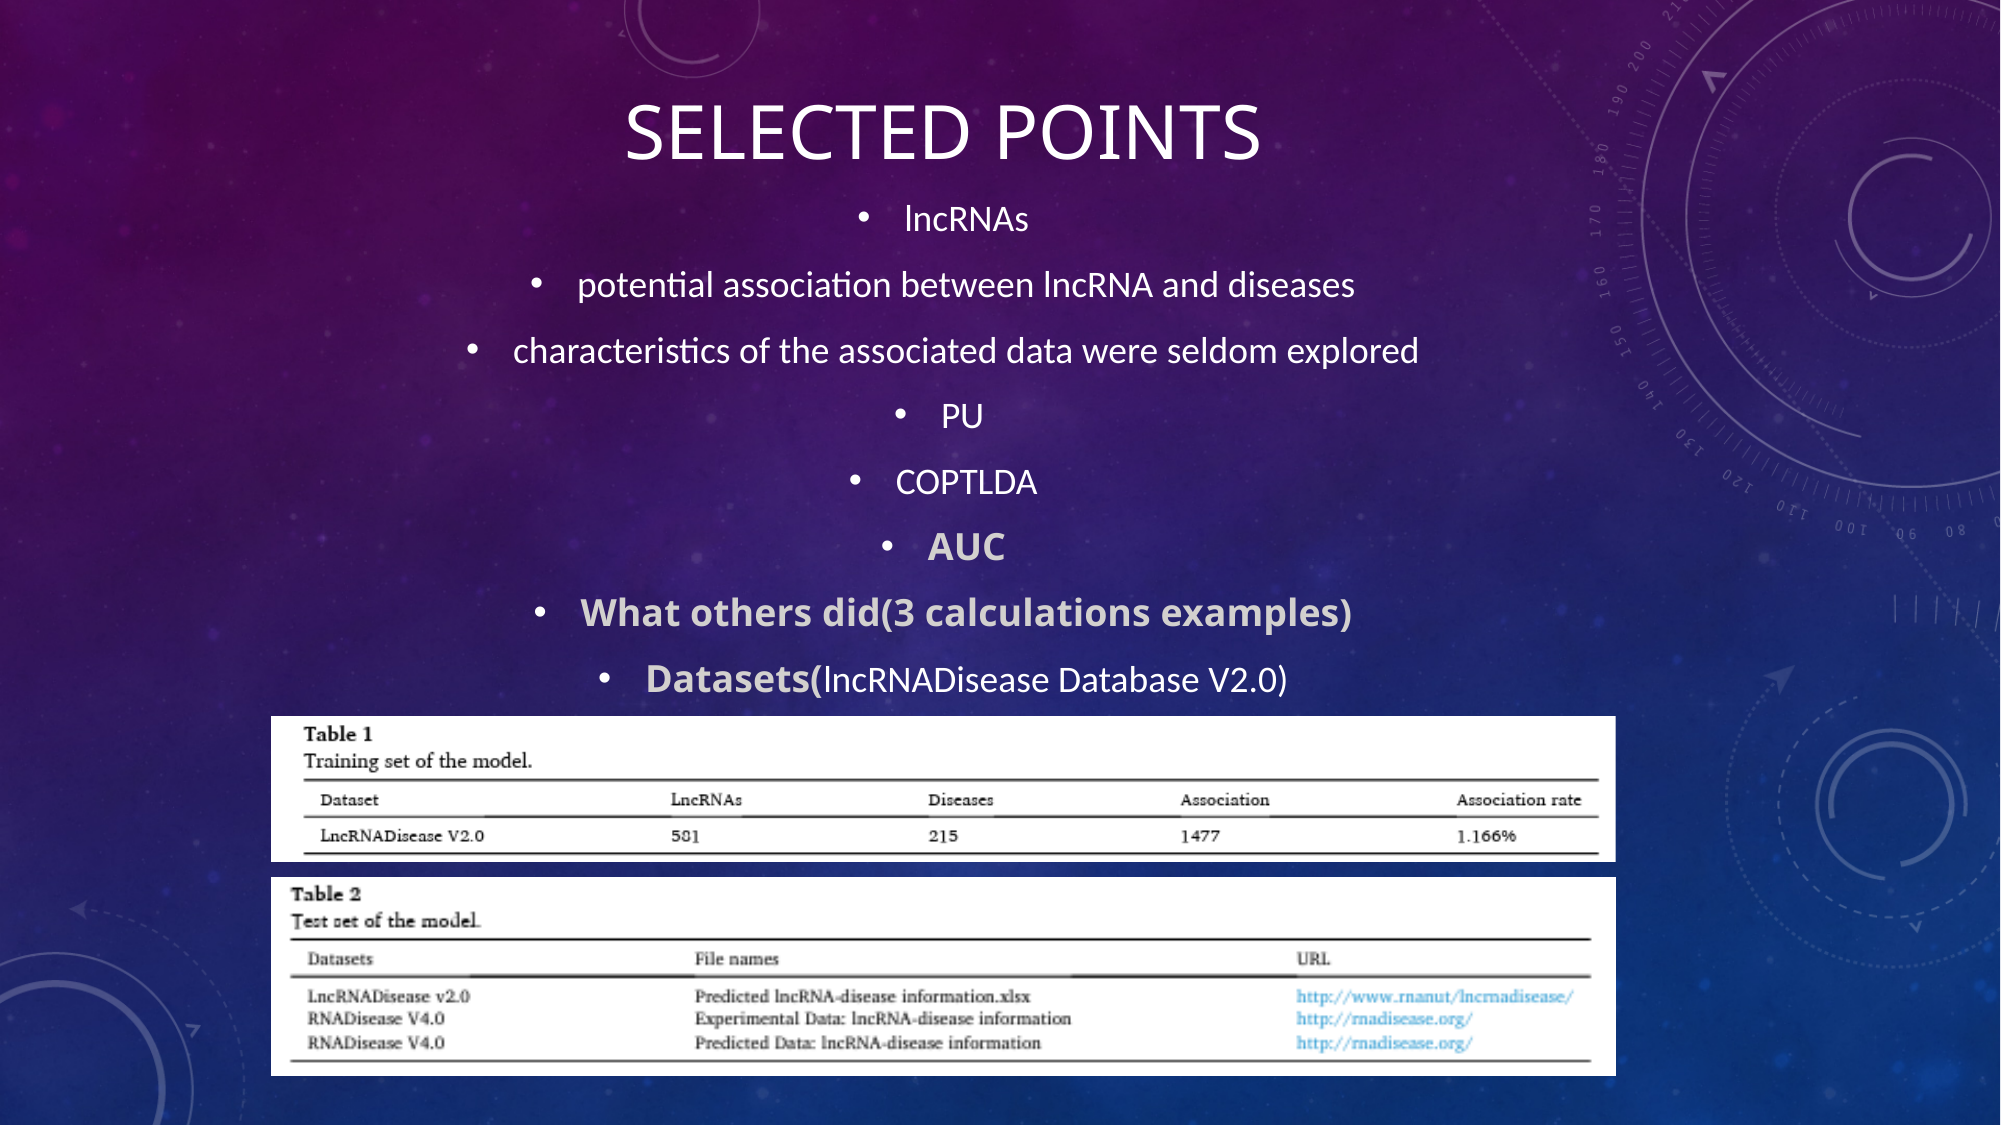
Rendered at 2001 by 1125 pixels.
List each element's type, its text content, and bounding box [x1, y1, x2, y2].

picture [0, 0, 2001, 1125]
title Selected Points [112, 9, 1775, 249]
list lncRNAs potential association between lncRNA and diseases characteristics of the associated data were seldom explored PU COPTLDA AUC What others did(3 calculations examples) Datasets(lncRNADisease Database V2.0) [112, 279, 1775, 878]
